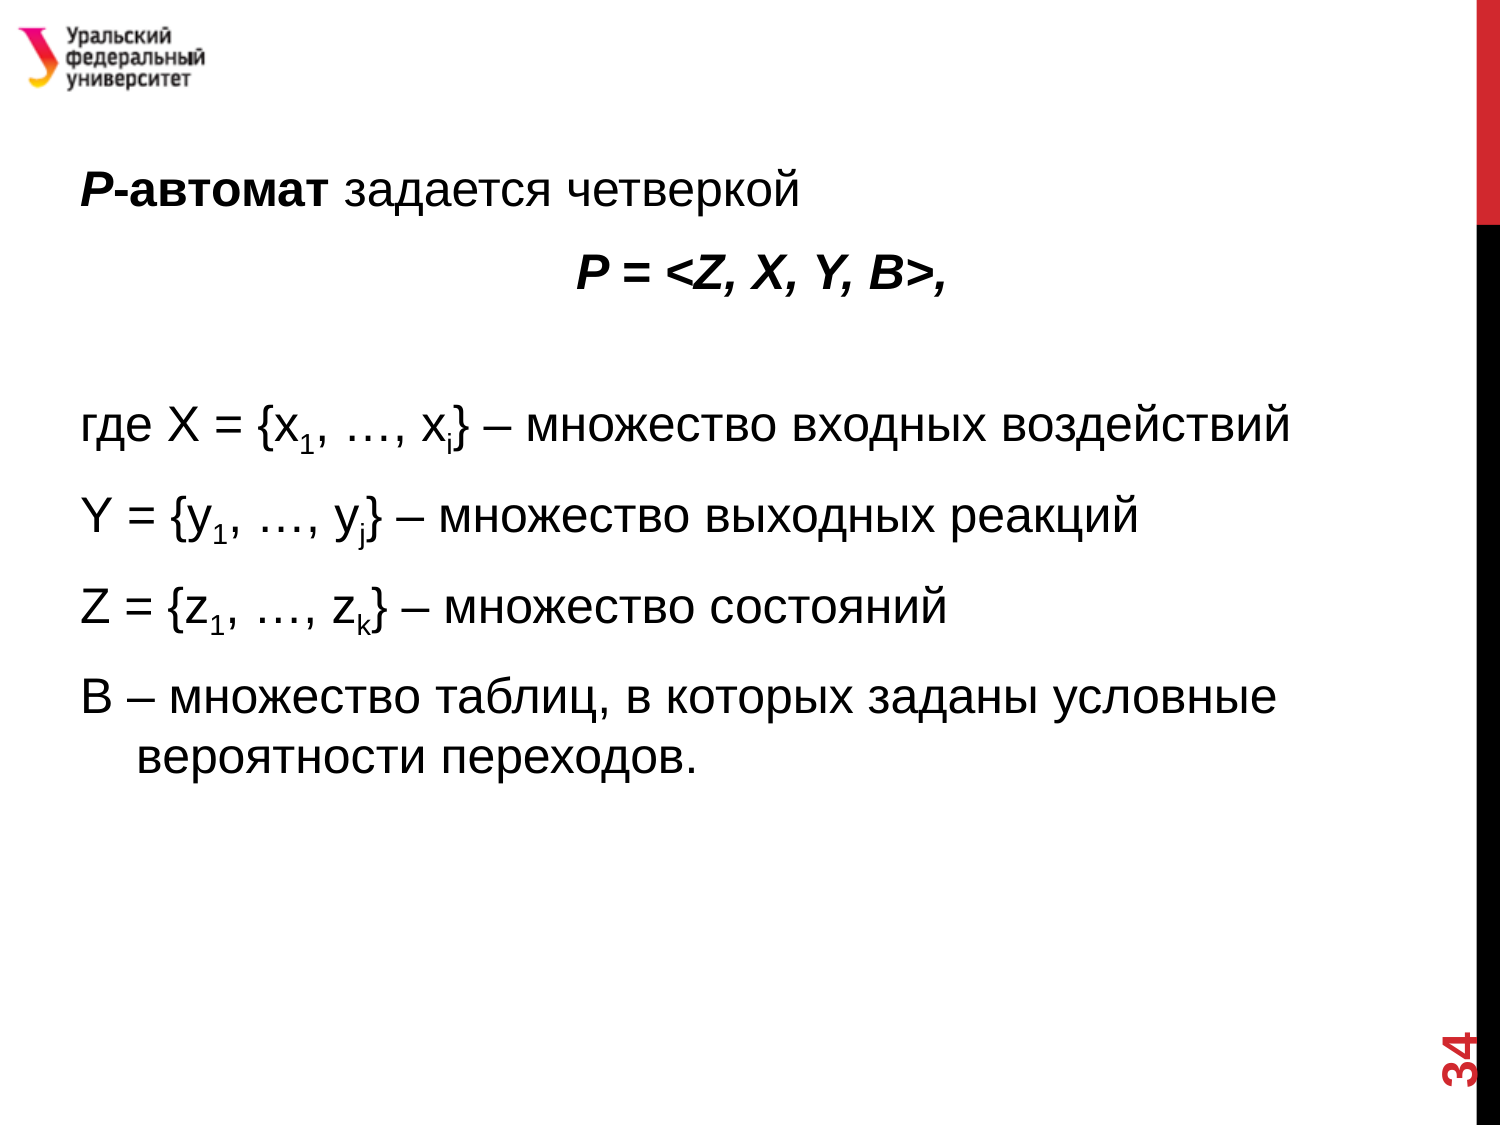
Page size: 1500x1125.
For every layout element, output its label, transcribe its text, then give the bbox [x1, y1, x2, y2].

list P-автомат задается четверкой P = <Z, X, Y, B>, где X = {x1, …, xi} – множество входных воздействий Y = {y1, …, yj} – множество выходных реакций Z = {z1, …, zk} – множество состояний B – множество таблиц, в которых заданы условные вероятности переходов. [64, 149, 1415, 970]
slide_number 34 [1427, 887, 1488, 1104]
picture [0, 0, 211, 105]
